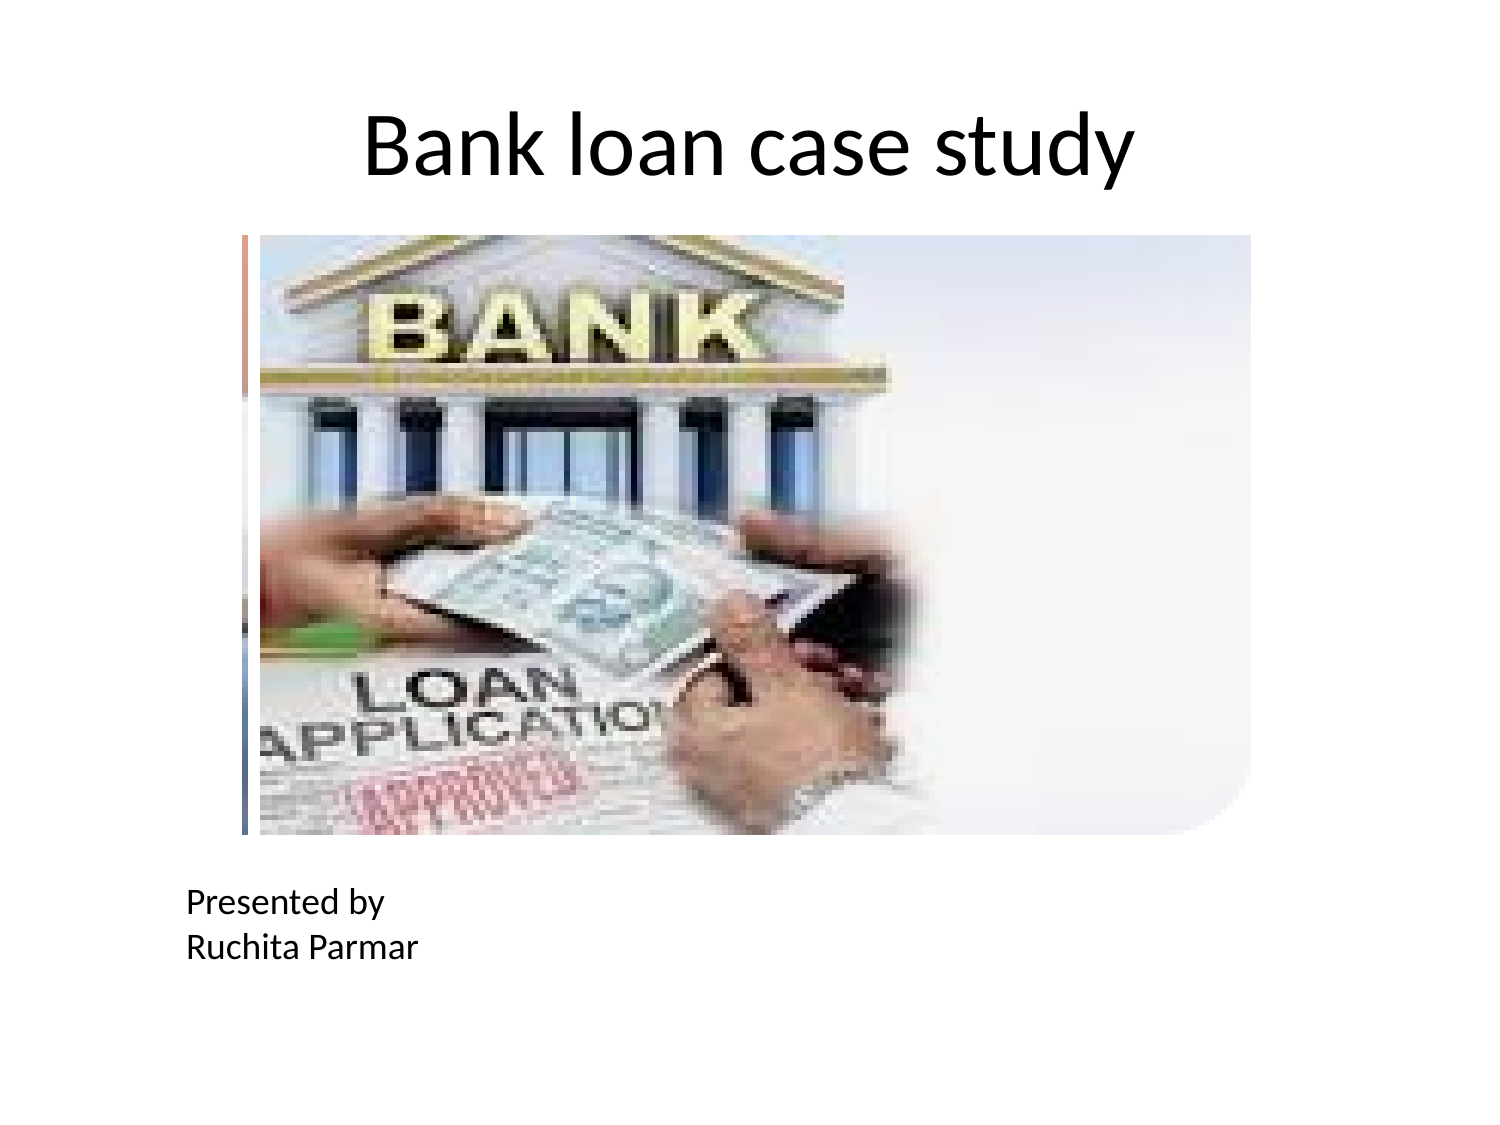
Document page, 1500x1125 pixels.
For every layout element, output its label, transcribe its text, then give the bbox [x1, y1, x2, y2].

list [241, 231, 1270, 835]
text_box Presented by Ruchita Parmar [171, 869, 514, 975]
title Bank loan case study [75, 45, 1425, 233]
